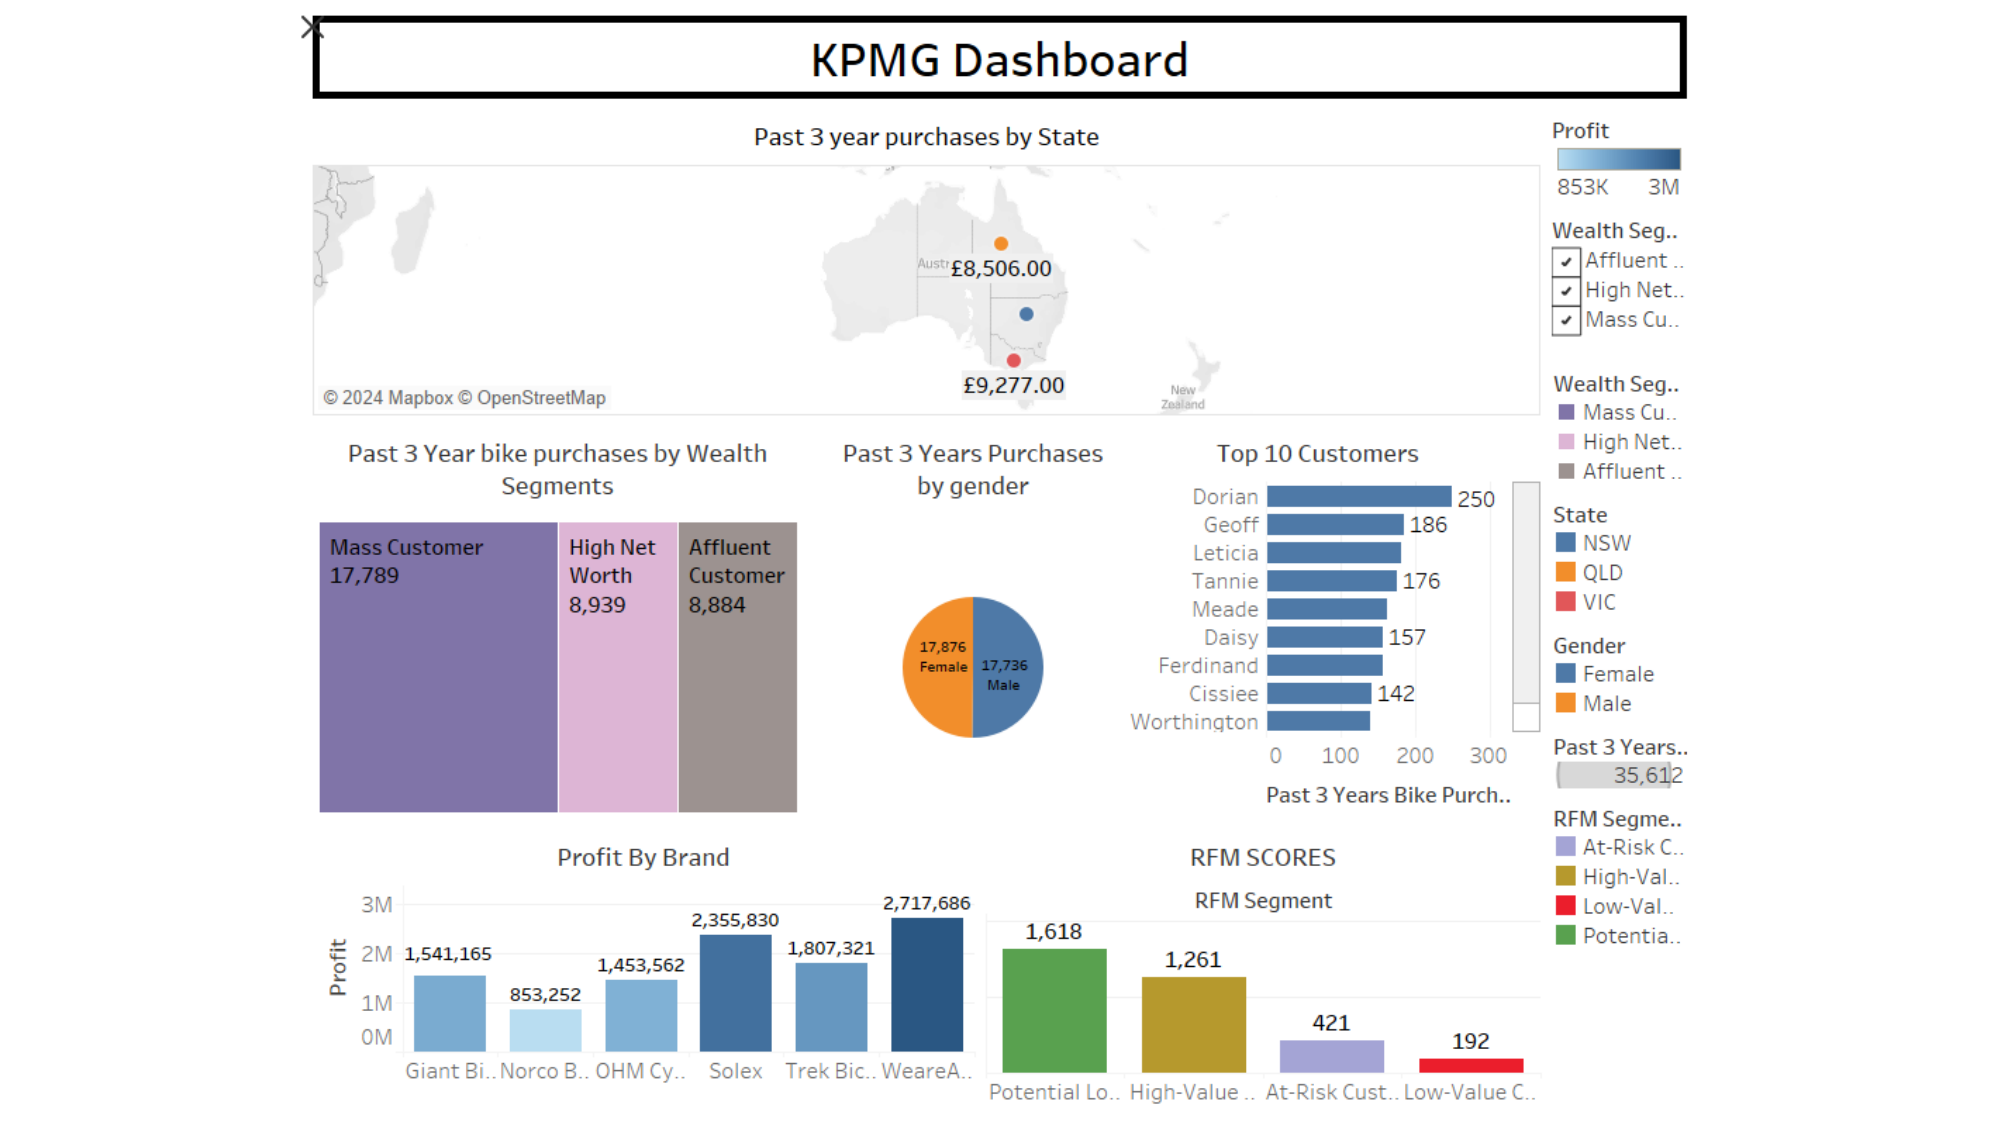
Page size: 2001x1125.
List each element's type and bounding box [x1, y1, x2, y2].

picture [296, 0, 1704, 1125]
